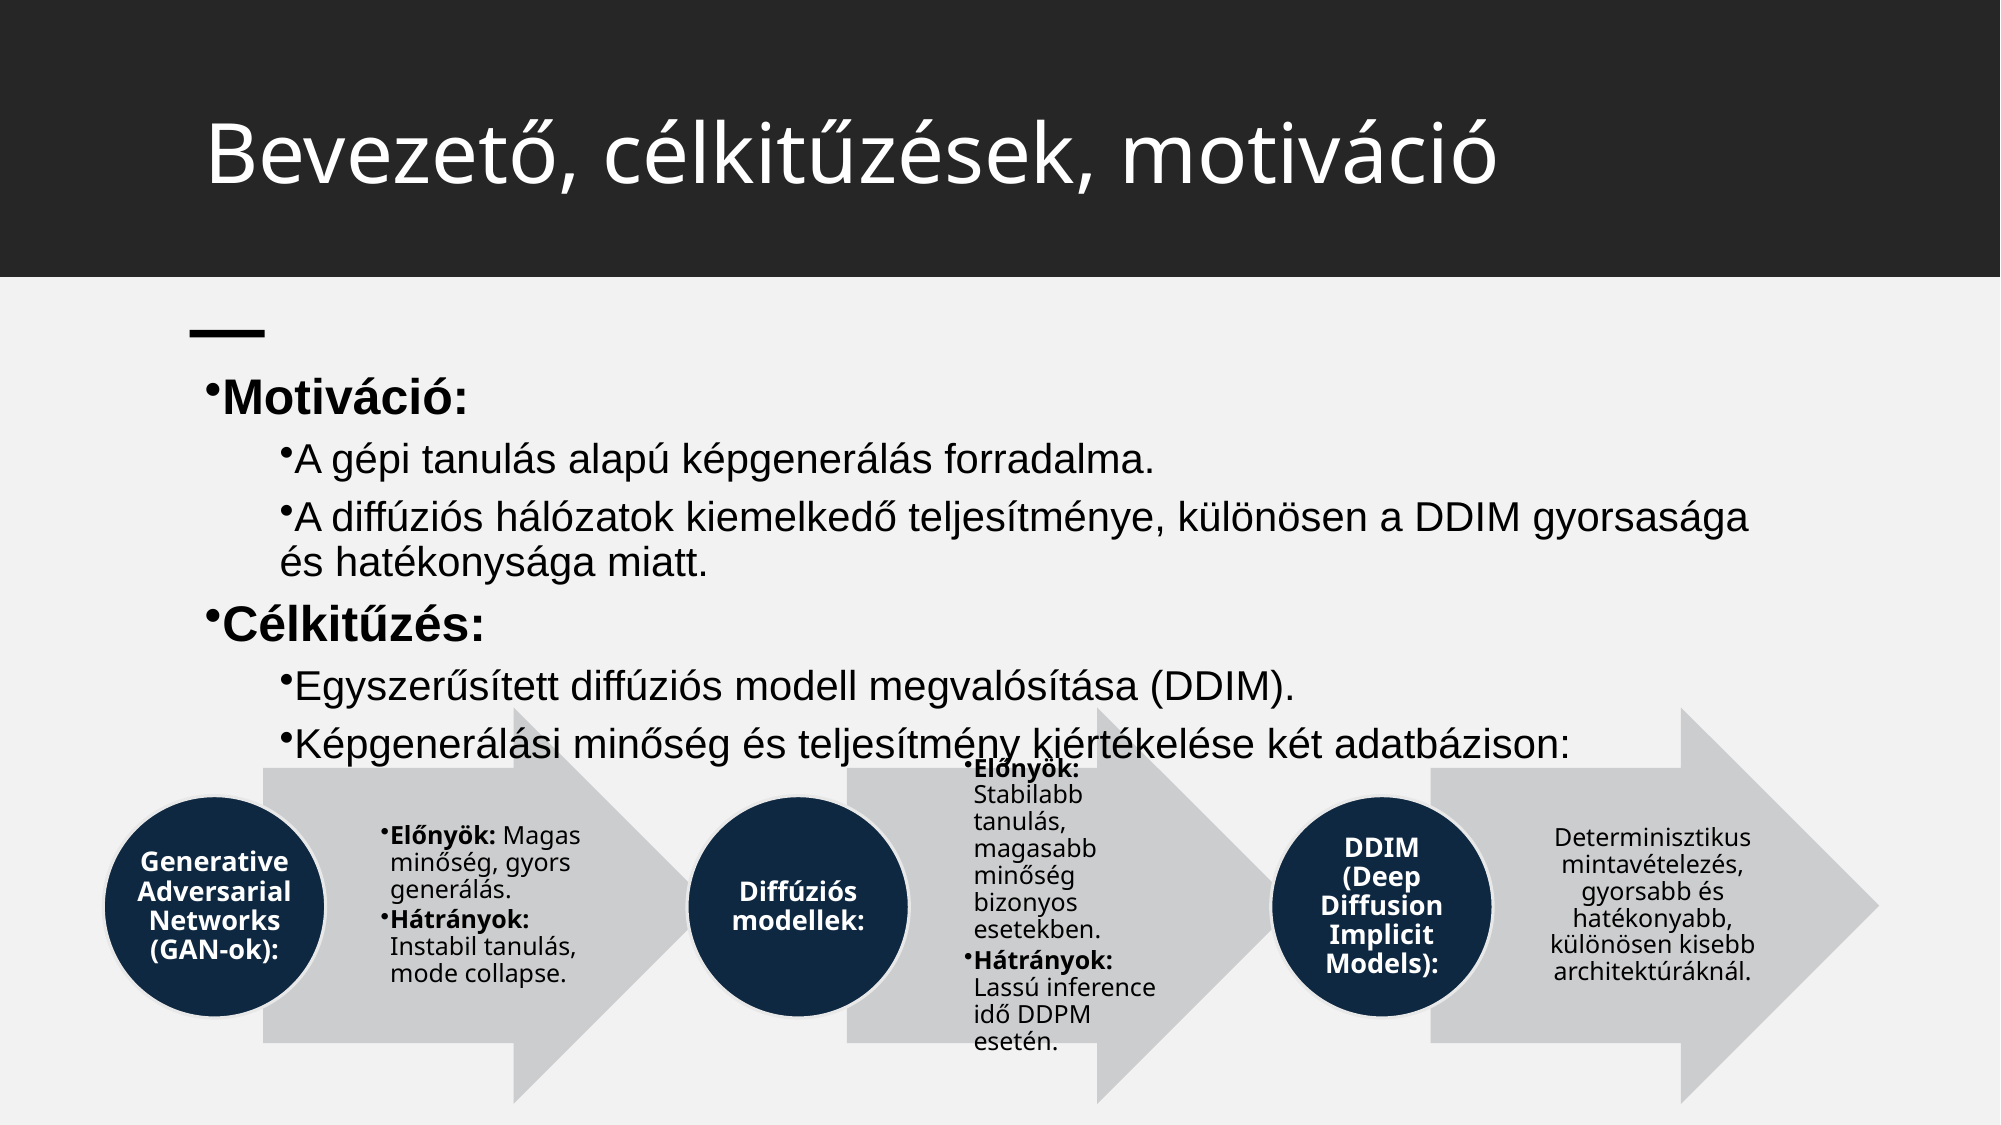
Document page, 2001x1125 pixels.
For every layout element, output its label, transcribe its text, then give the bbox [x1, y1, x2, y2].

list Motiváció: A gépi tanulás alapú képgenerálás forradalma. A diffúziós hálózatok kiemelkedő teljesítménye, különösen a DDIM gyorsasága és hatékonysága miatt. Célkitűzés: Egyszerűsített diffúziós modell megvalósítása (DDIM). Képgenerálási minőség és teljesítmény kiértékelése két adatbázison: [189, 363, 1811, 795]
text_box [847, 710, 1294, 1101]
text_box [686, 795, 910, 1019]
title Bevezető, célkitűzések, motiváció [189, 104, 1812, 253]
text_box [1431, 710, 1878, 1101]
text_box [0, 0, 2000, 275]
text_box [188, 328, 266, 339]
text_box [264, 710, 710, 1101]
text_box [0, 275, 2000, 1125]
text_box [1270, 795, 1494, 1019]
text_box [102, 795, 327, 1019]
